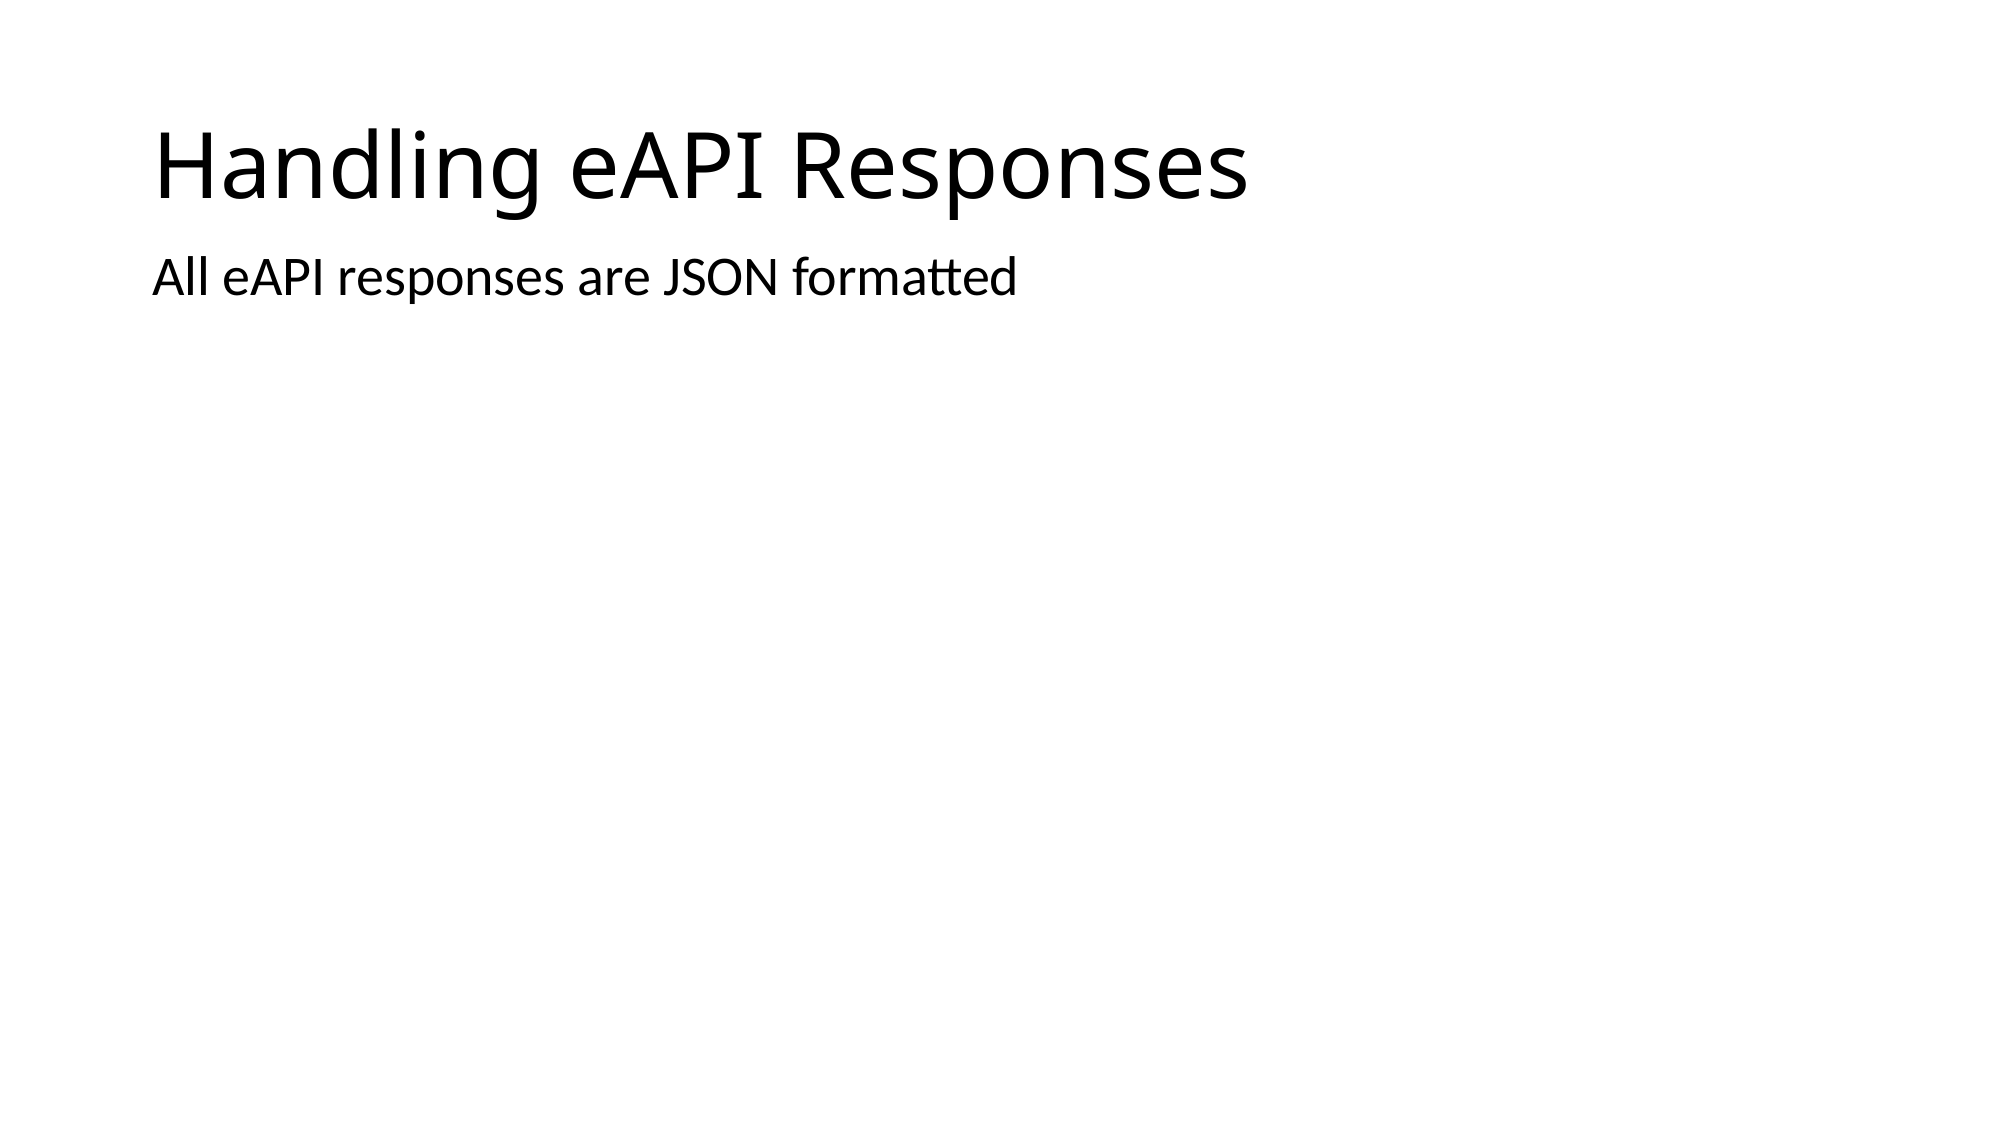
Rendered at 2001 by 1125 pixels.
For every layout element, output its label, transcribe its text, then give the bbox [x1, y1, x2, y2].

list All eAPI responses are JSON formatted [137, 239, 1091, 316]
title Handling eAPI Responses [137, 59, 1863, 278]
